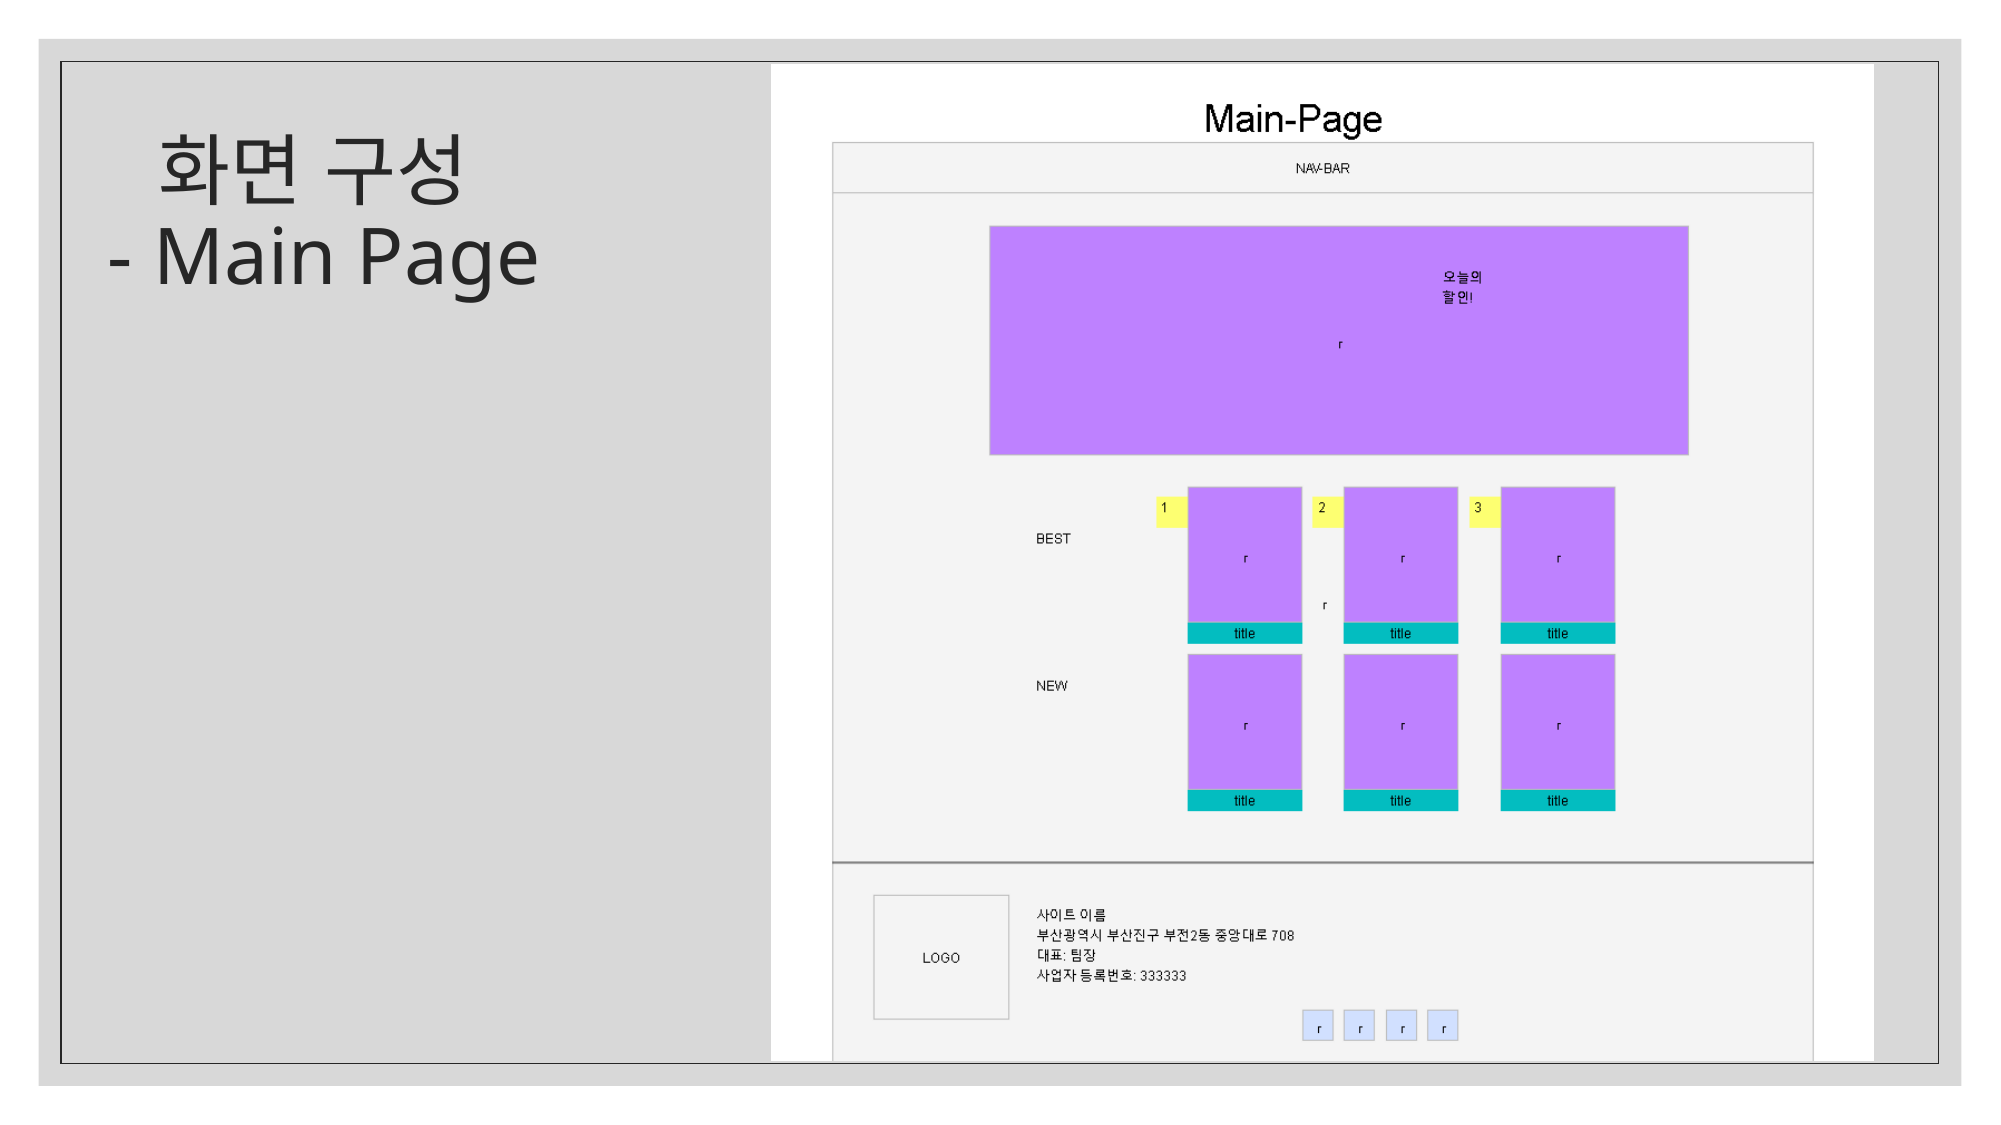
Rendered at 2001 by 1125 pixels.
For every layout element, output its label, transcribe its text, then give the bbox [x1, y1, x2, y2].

title 화면 구성 - Main Page [83, 88, 565, 345]
picture [771, 64, 1874, 1061]
